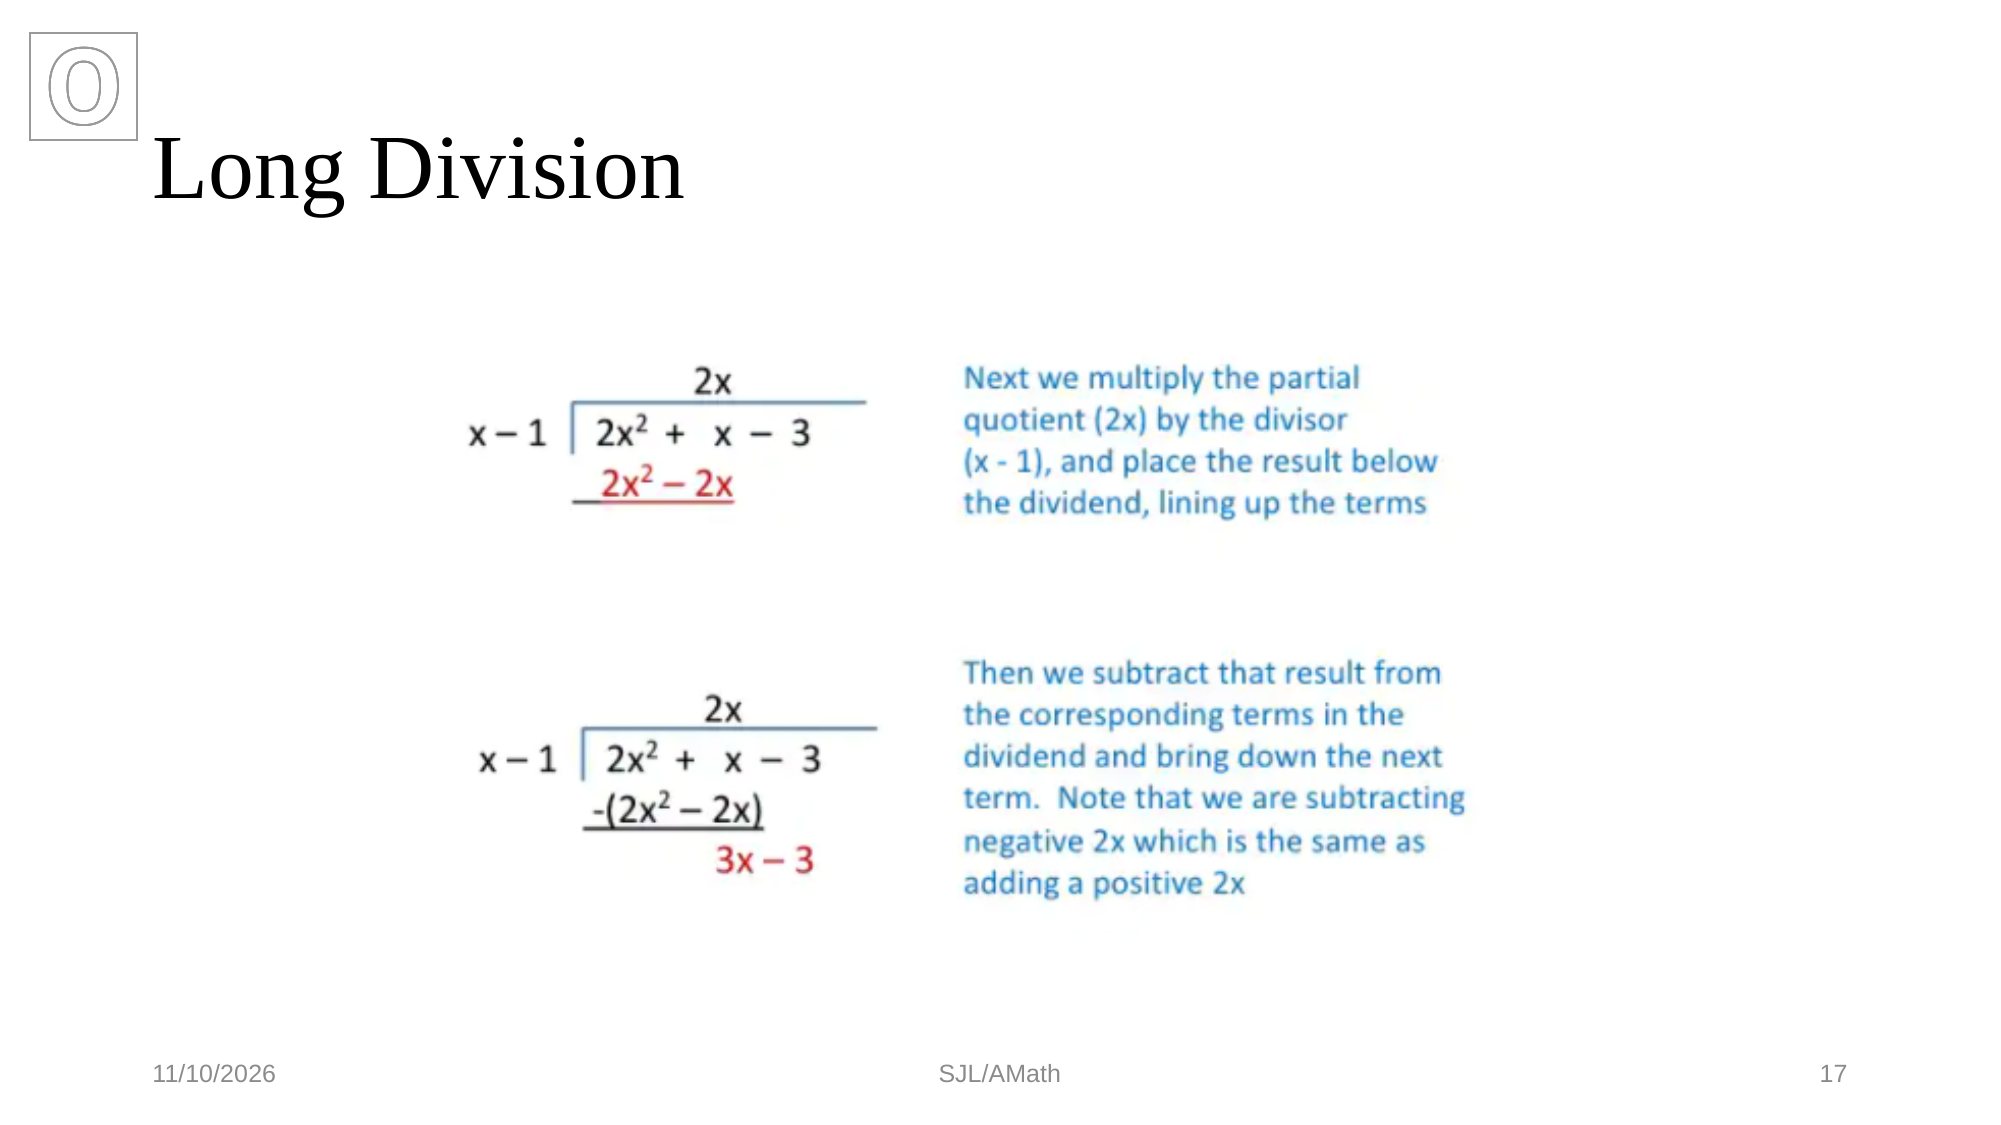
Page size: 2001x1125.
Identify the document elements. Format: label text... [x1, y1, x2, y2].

picture [29, 32, 138, 141]
slide_number 17 [1412, 1042, 1863, 1103]
title Long Division [137, 59, 1863, 278]
footer SJL/AMath [662, 1042, 1338, 1103]
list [434, 277, 1493, 982]
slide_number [137, 1042, 588, 1103]
